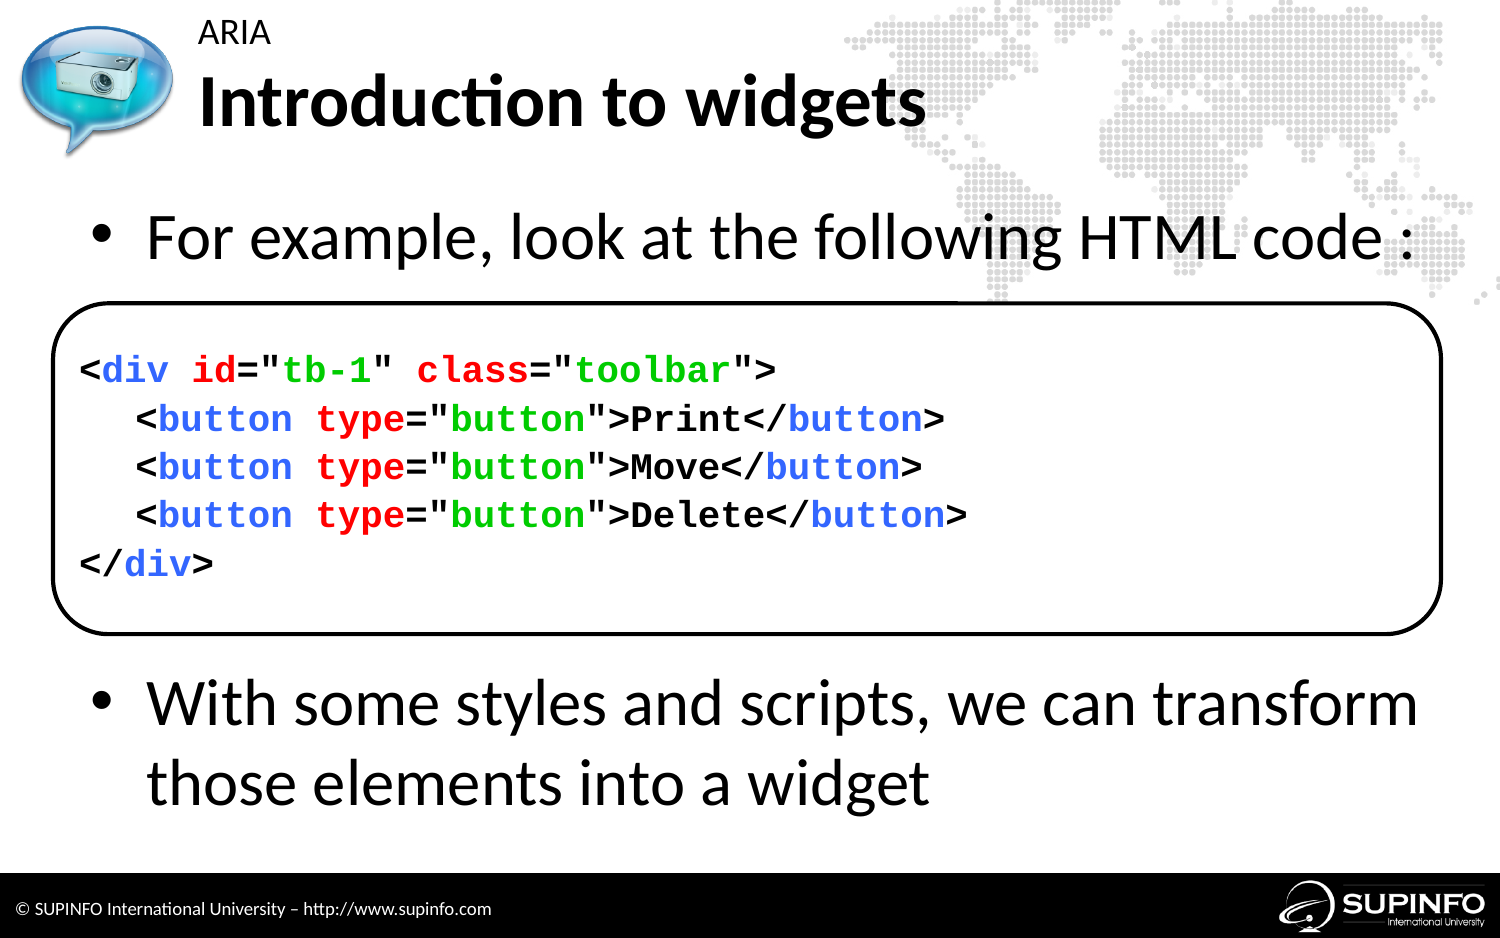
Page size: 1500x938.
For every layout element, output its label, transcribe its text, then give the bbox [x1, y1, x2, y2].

picture [844, 0, 1500, 327]
picture [17, 19, 179, 162]
picture [1269, 870, 1494, 938]
text_box ARIA [183, 0, 1459, 56]
list For example, look at the following HTML code : With some styles and scripts, we can transform those elements into a widget [74, 184, 1460, 880]
text_box Introduction to widgets [183, 56, 1459, 138]
text_box <div id="tb-1" class="toolbar"> <button type="button">Print</button> <button type="button">Move</button> <button type="button">Delete</button> </div> [50, 301, 1444, 637]
